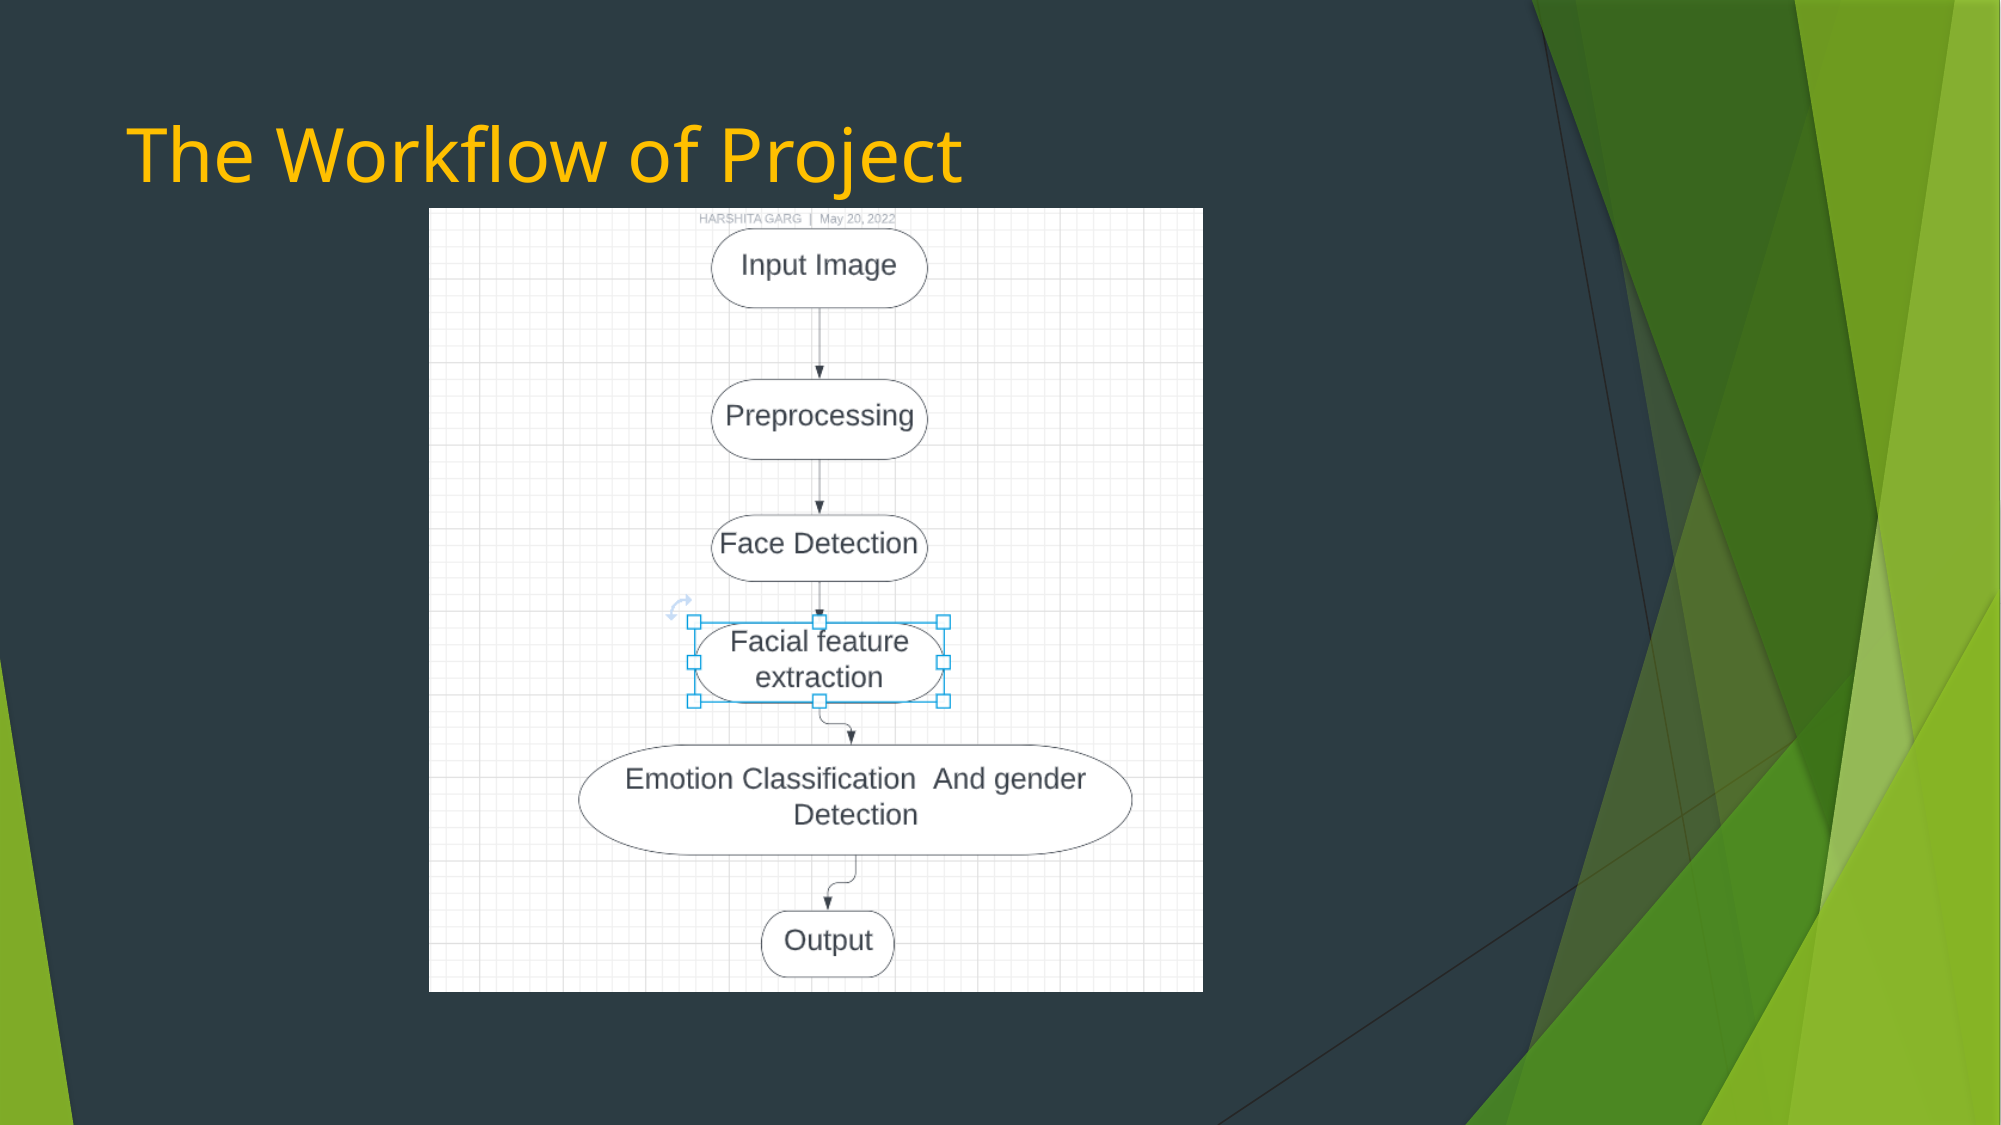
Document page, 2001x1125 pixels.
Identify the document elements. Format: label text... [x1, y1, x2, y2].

title The Workflow of Project [111, 99, 1522, 239]
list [429, 208, 1204, 992]
